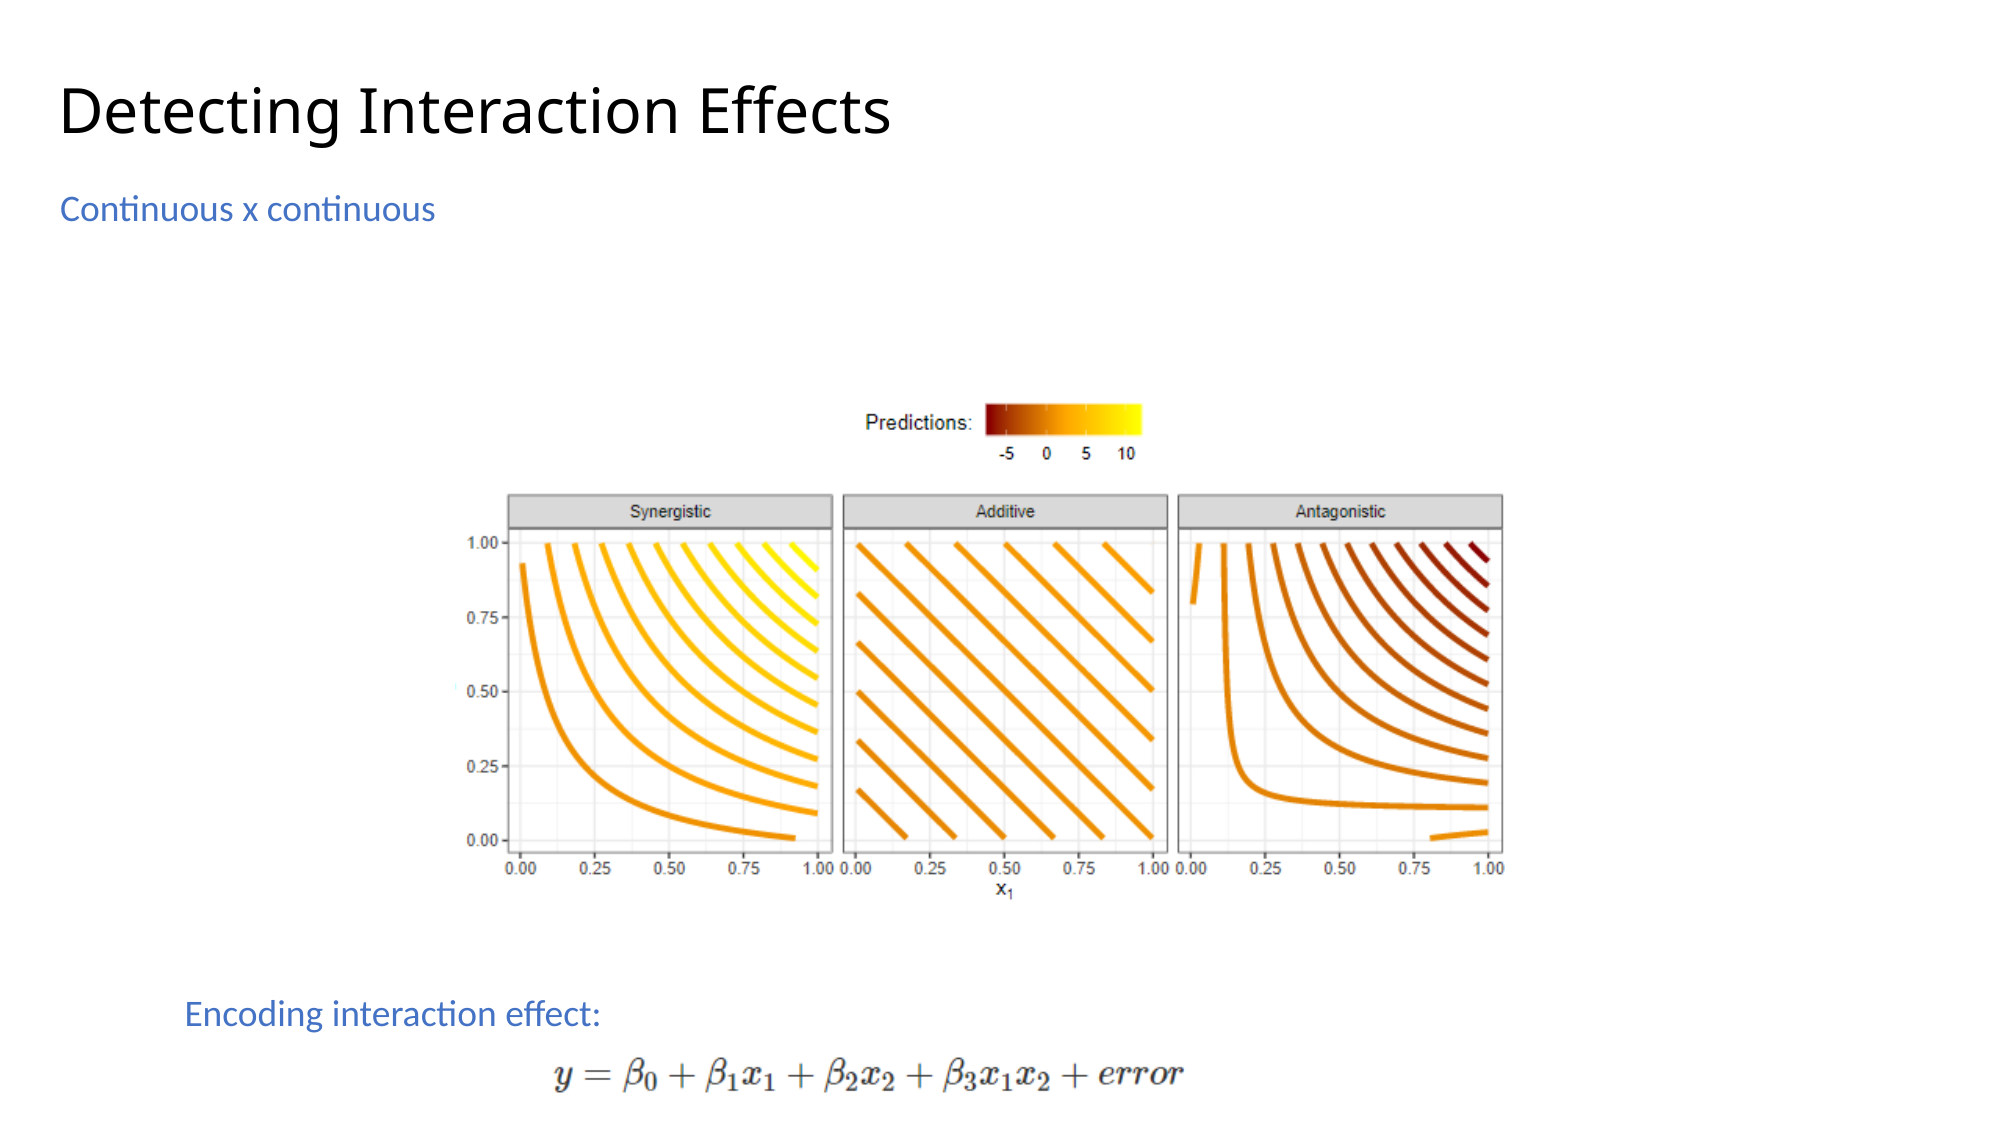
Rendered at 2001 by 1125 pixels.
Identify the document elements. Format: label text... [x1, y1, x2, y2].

title Detecting Interaction Effects [43, 39, 1957, 188]
list Continuous x continuous [45, 181, 1957, 248]
text_box Encoding interaction effect: [169, 984, 2000, 1051]
picture [526, 1031, 1209, 1118]
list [455, 383, 1544, 920]
